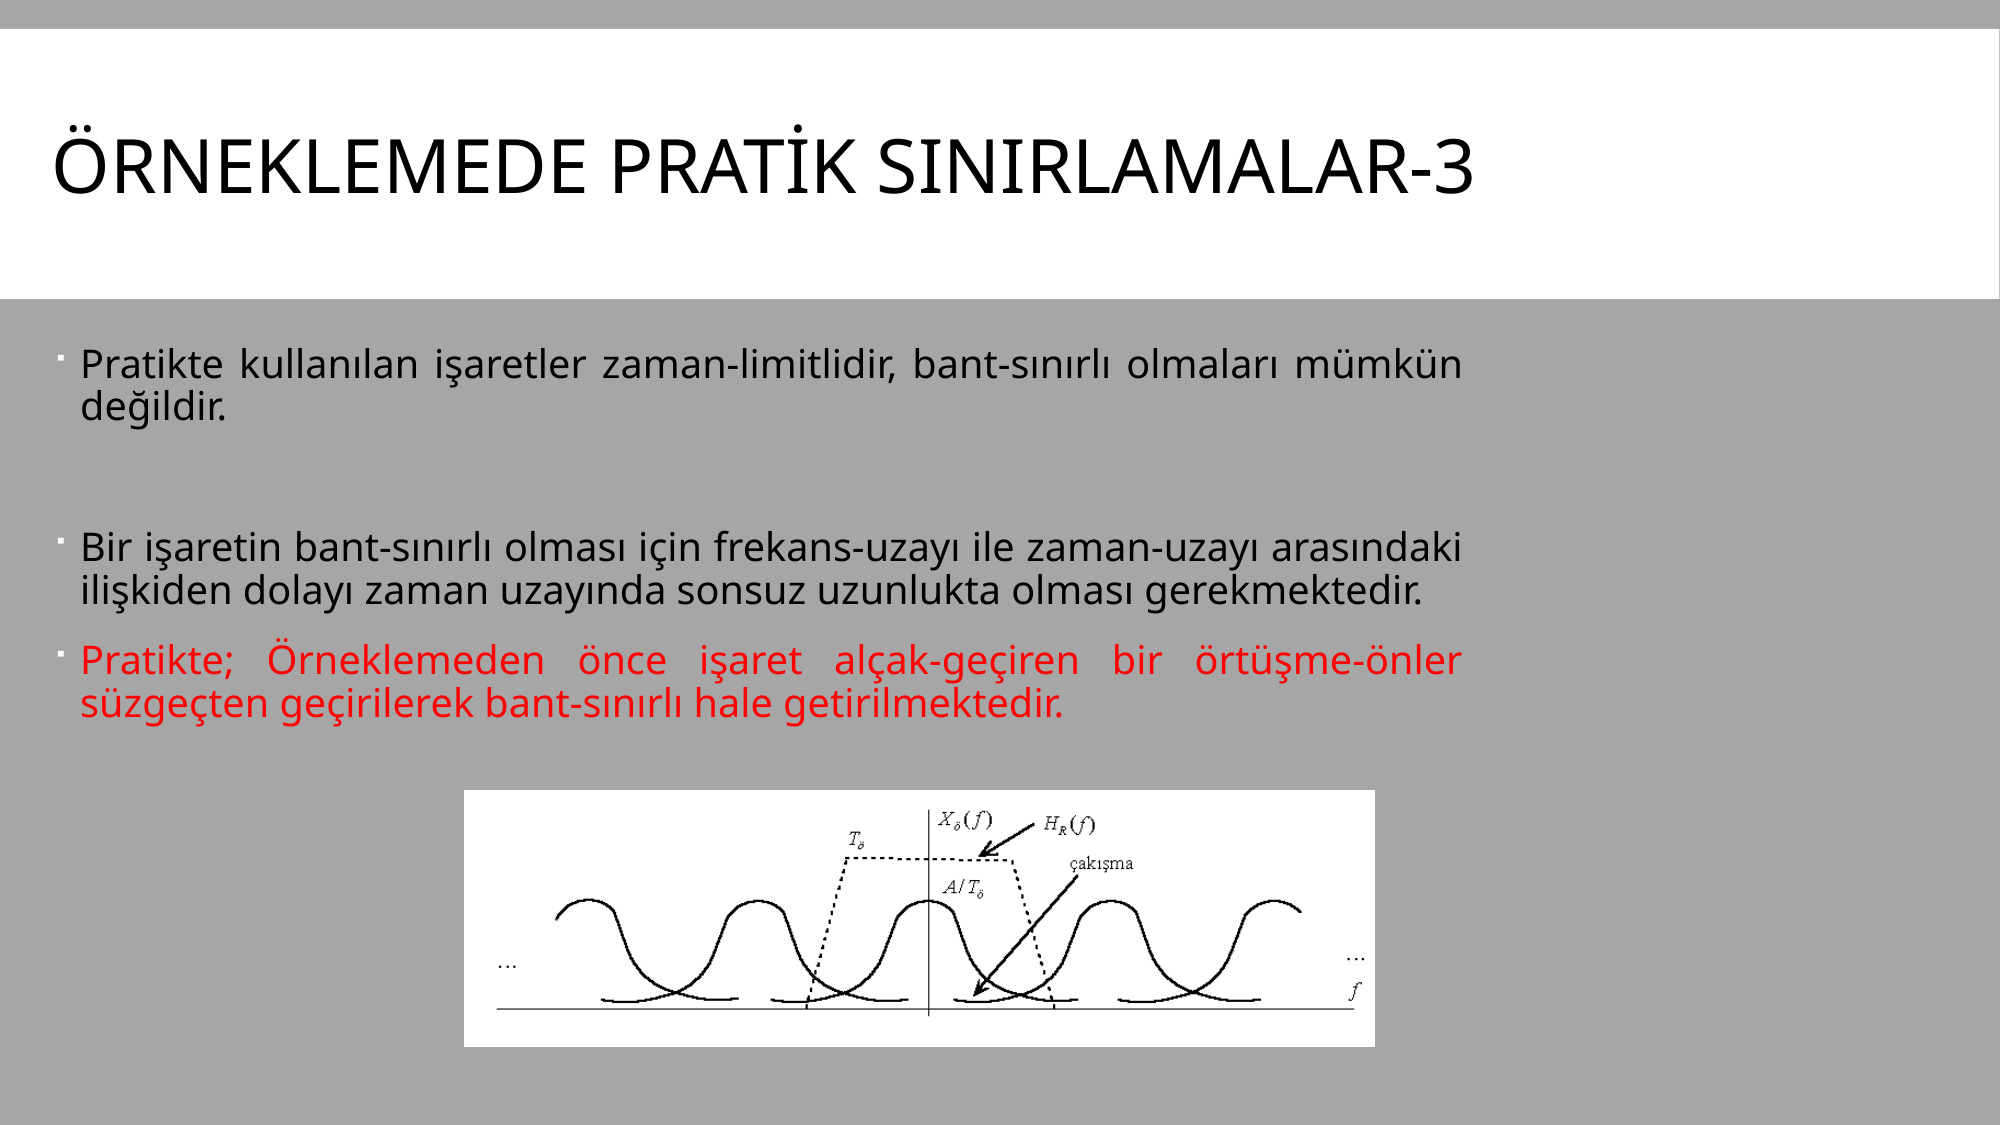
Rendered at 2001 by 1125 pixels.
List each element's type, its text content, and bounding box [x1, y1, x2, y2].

picture [463, 790, 1375, 1047]
list Pratikte kullanılan işaretler zaman-limitlidir, bant-sınırlı olmaları mümkün değildir. Bir işaretin bant-sınırlı olması için frekans-uzayı ile zaman-uzayı arasındaki ilişkiden dolayı zaman uzayında sonsuz uzunlukta olması gerekmektedir. Pratikte; Örneklemeden önce işaret alçak-geçiren bir örtüşme-önler süzgeçten geçirilerek bant-sınırlı hale getirilmektedir. [36, 336, 1481, 760]
title Örneklemede PRATİK SINIRLAMALAR-3 [36, 46, 1803, 295]
